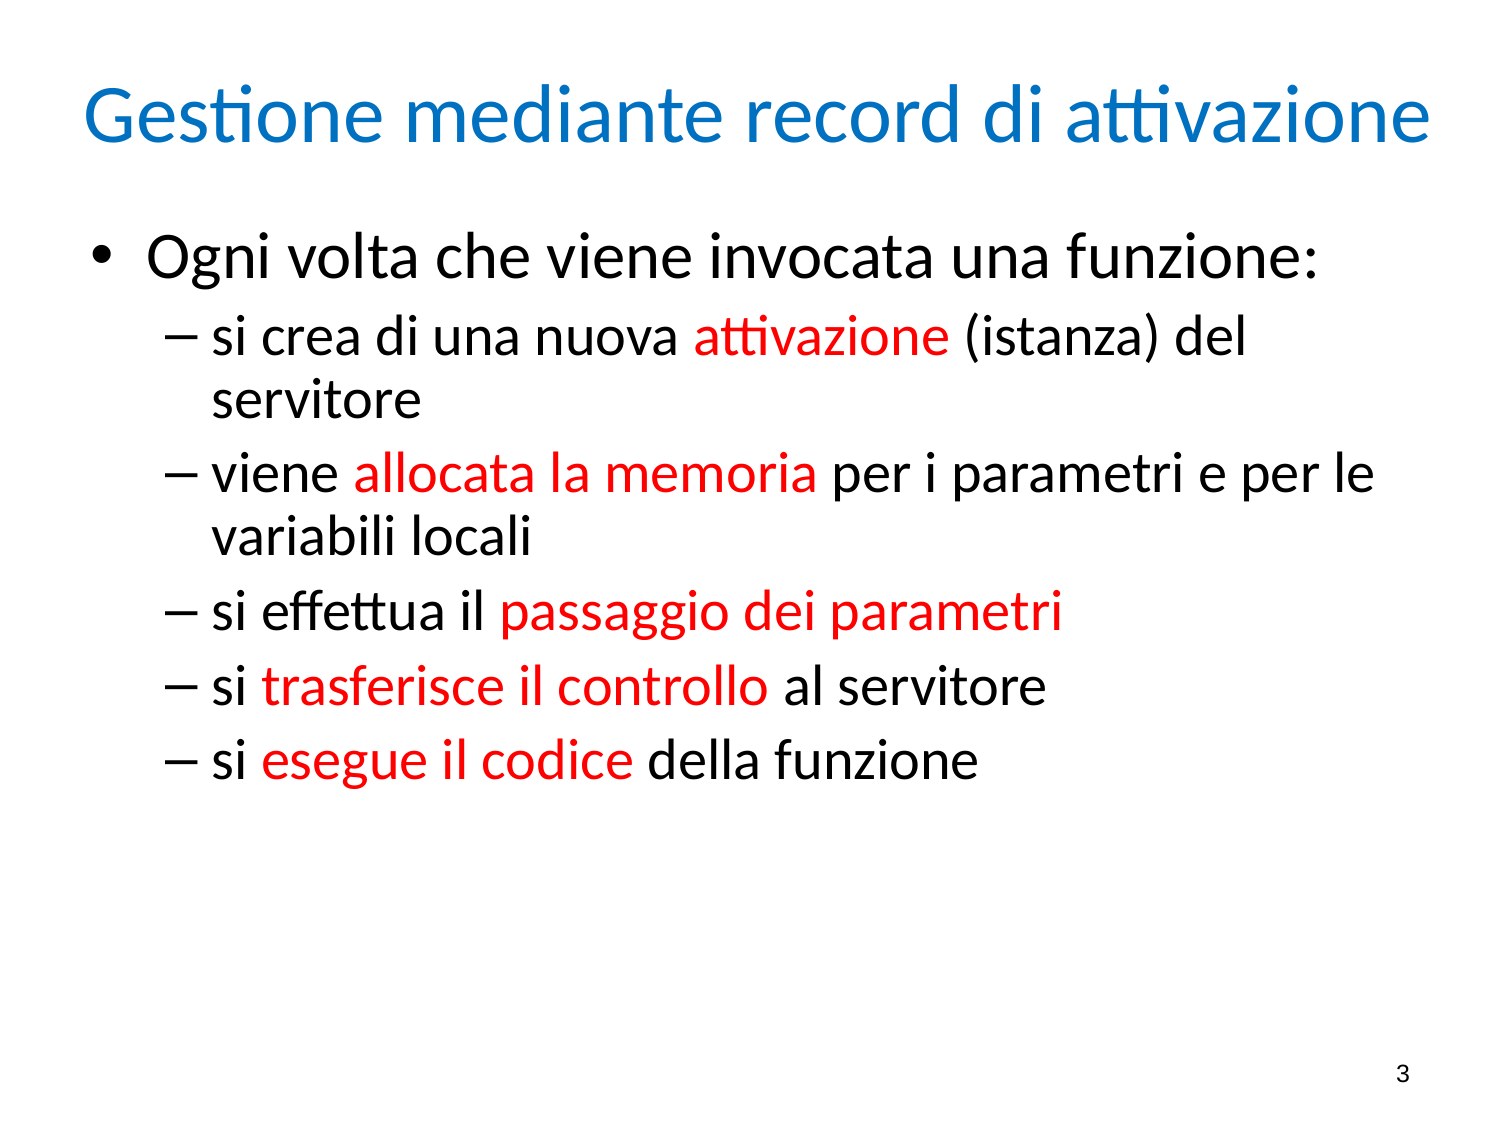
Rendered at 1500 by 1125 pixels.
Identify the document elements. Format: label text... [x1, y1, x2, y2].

slide_number 3 [1074, 1042, 1425, 1103]
title Gestione mediante record di attivazione [45, 15, 1471, 204]
list Ogni volta che viene invocata una funzione: si crea di una nuova attivazione (istanza) del servitore viene allocata la memoria per i parametri e per le variabili locali si effettua il passaggio dei parametri si trasferisce il controllo al servitore si esegue il codice della funzione [75, 213, 1425, 957]
